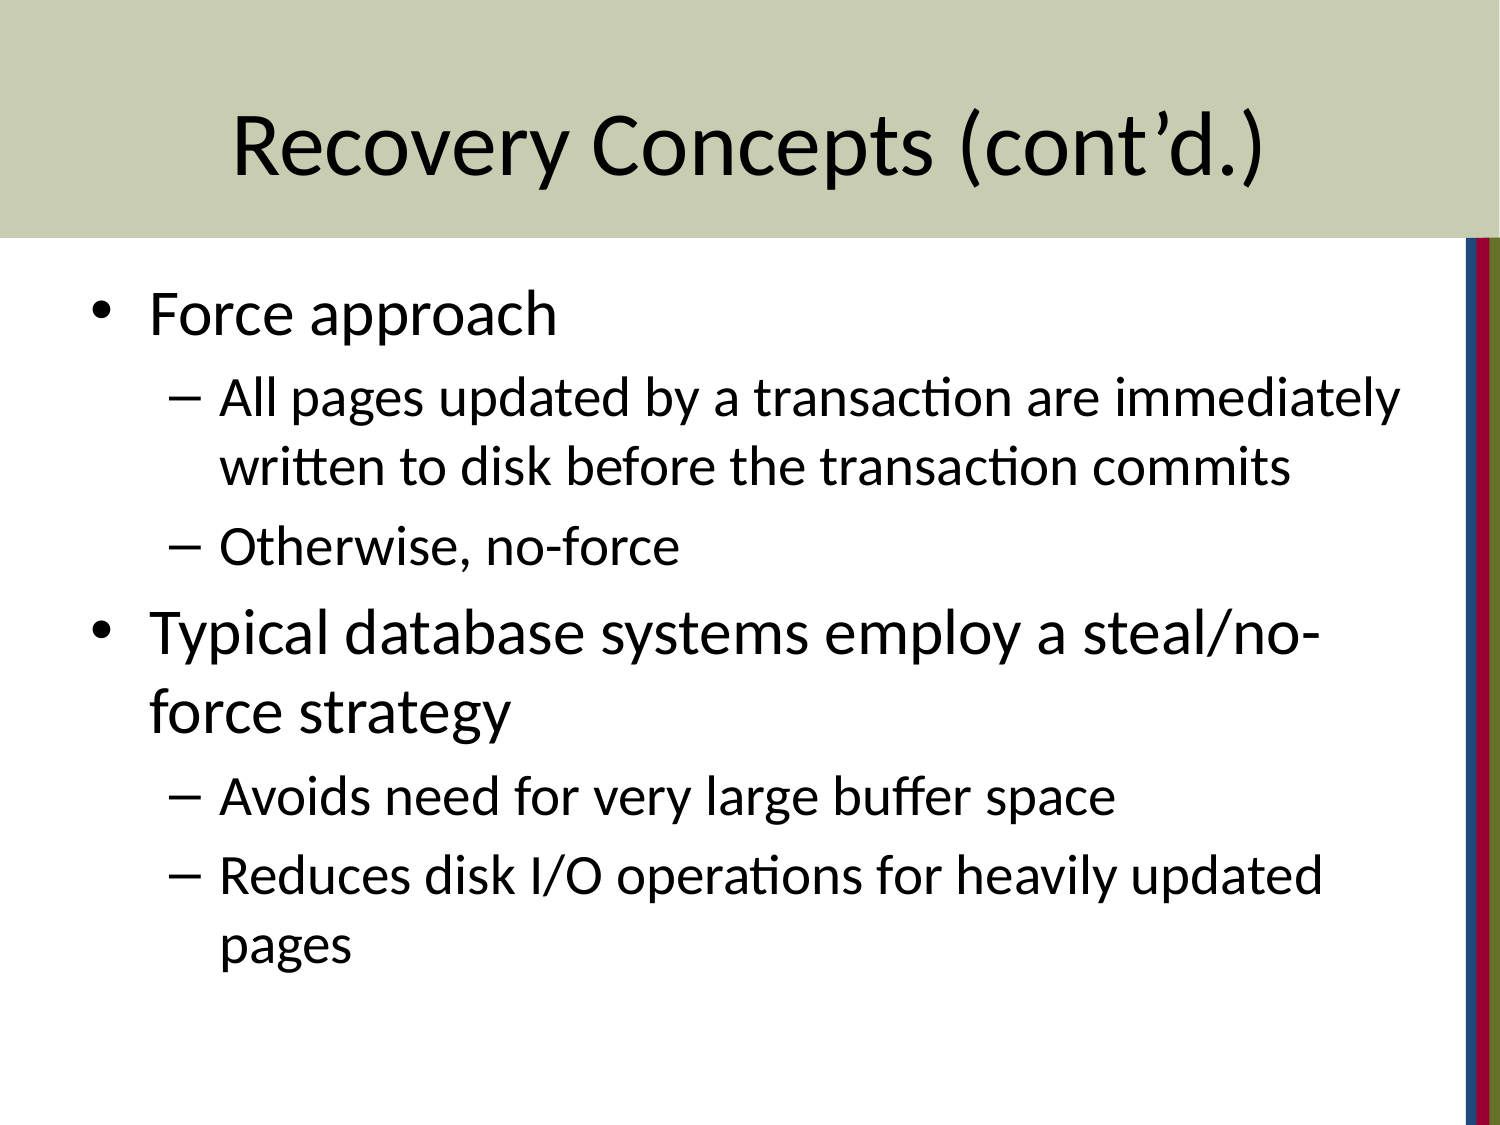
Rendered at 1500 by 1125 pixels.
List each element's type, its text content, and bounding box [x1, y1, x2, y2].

list Force approach All pages updated by a transaction are immediately written to disk before the transaction commits Otherwise, no-force Typical database systems employ a steal/no-force strategy Avoids need for very large buffer space Reduces disk I/O operations for heavily updated pages [75, 262, 1425, 1005]
title Recovery Concepts (cont’d.) [75, 45, 1425, 233]
